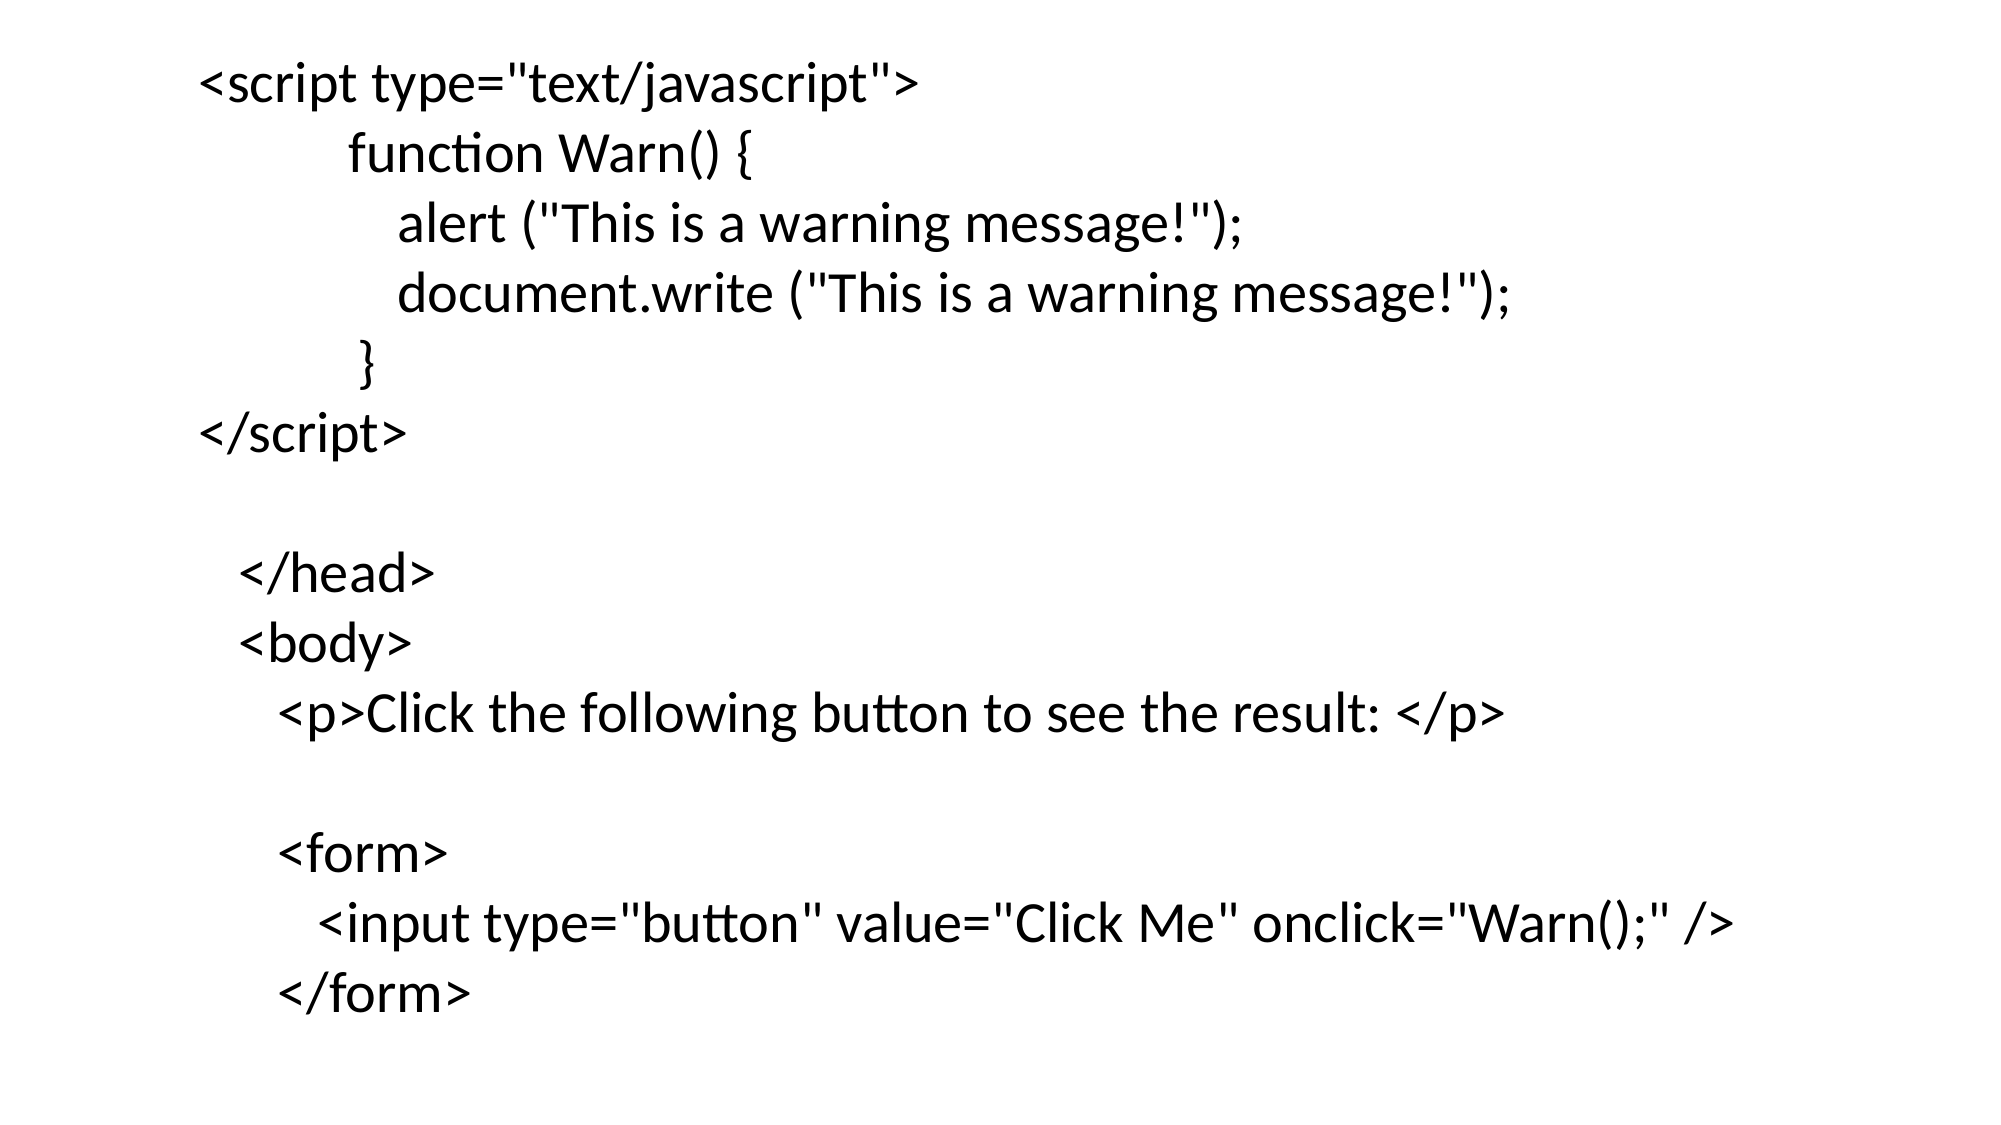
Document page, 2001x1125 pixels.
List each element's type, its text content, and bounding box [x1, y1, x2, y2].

text_box <script type="text/javascript"> function Warn() { alert ("This is a warning message!"); document.write ("This is a warning message!"); } </script> </head> <body> <p>Click the following button to see the result: </p> <form> <input type="button" value="Click Me" onclick="Warn();" /> </form> [183, 36, 1847, 1031]
